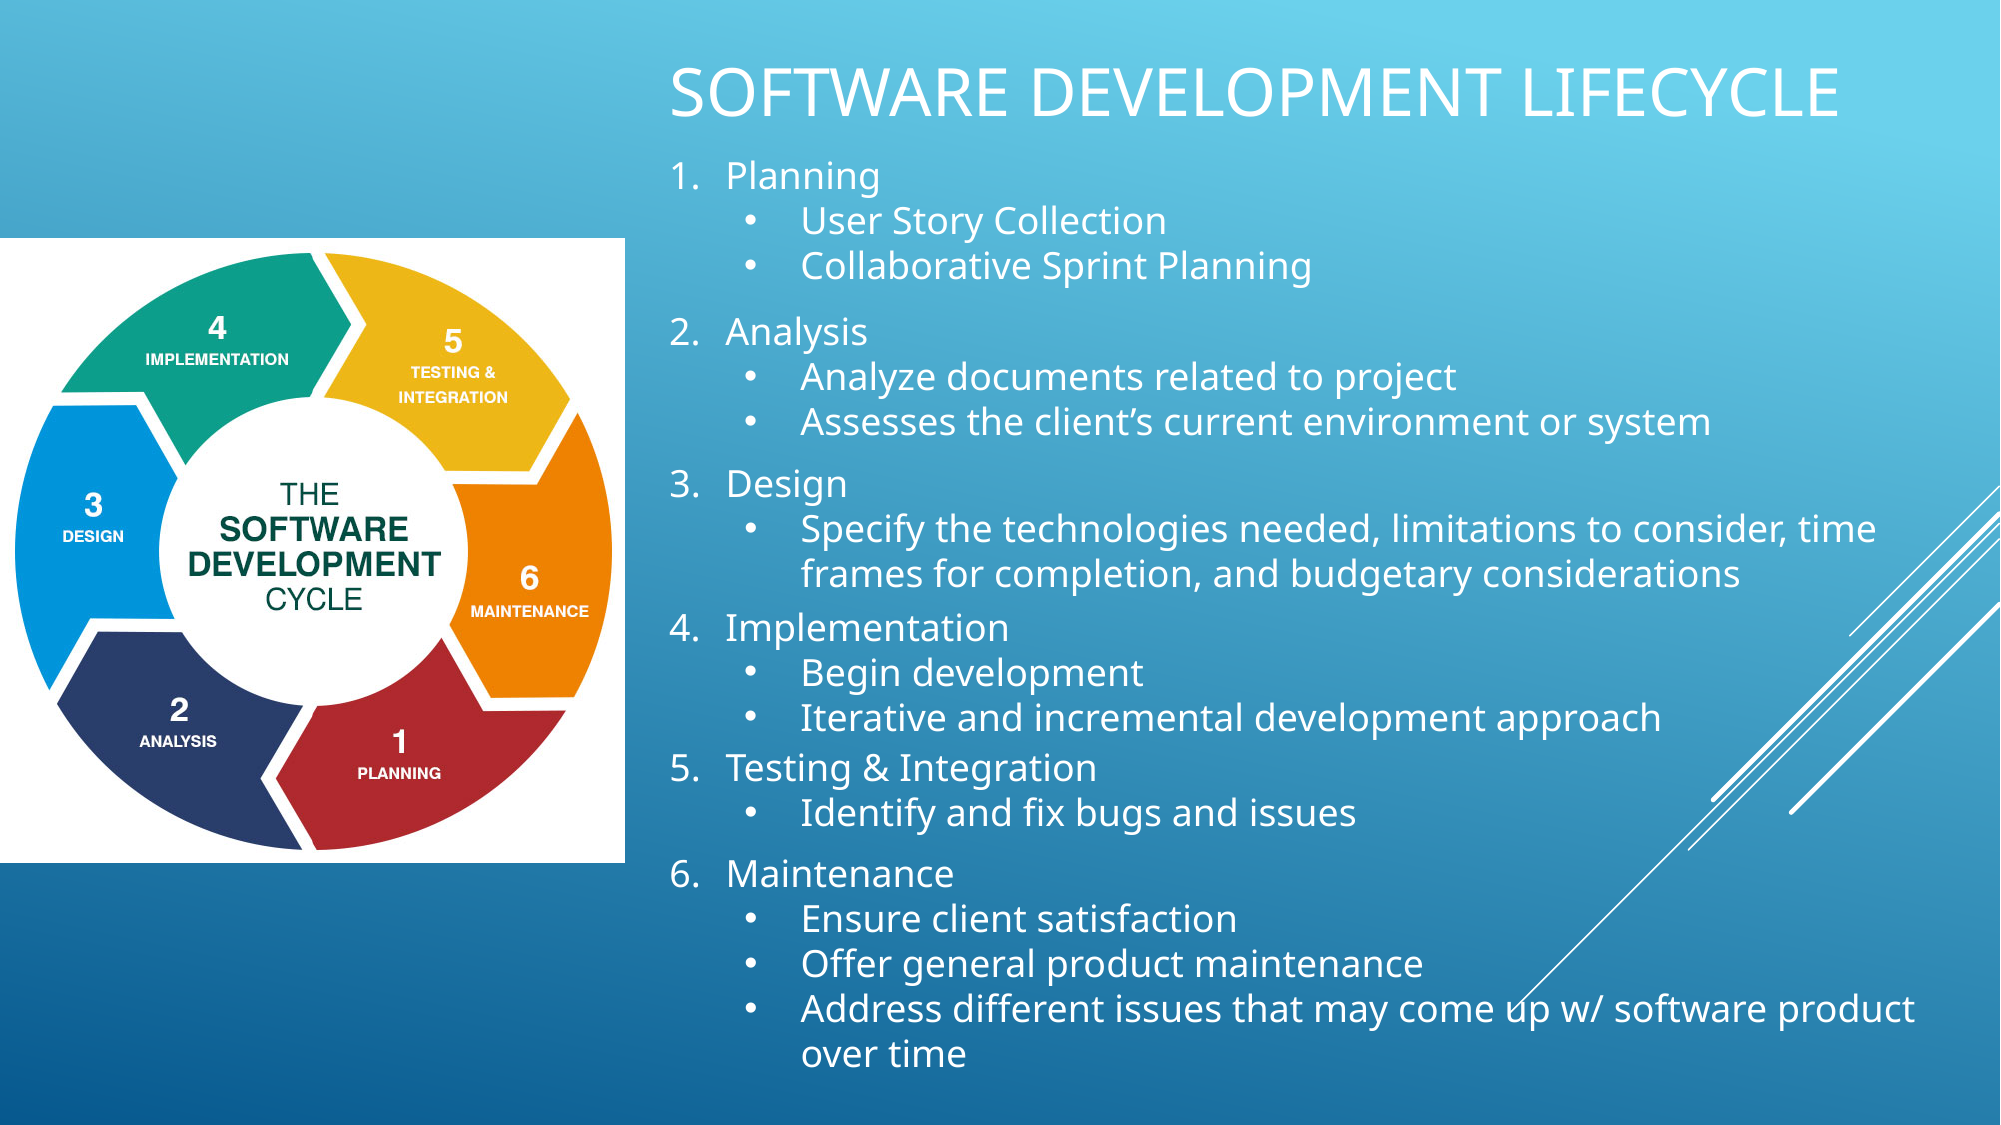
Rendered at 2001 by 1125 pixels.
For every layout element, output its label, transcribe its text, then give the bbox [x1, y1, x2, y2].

text_box Implementation Begin development Iterative and incremental development approach [654, 596, 1862, 736]
text_box Maintenance Ensure client satisfaction Offer general product maintenance Address different issues that may come up w/ software product over time [654, 842, 1935, 1083]
text_box Design Specify the technologies needed, limitations to consider, time frames for completion, and budgetary considerations [654, 452, 2000, 648]
text_box Planning User Story Collection Collaborative Sprint Planning [654, 145, 2000, 340]
text_box Analysis Analyze documents related to project Assesses the client’s current environment or system [654, 300, 1862, 451]
picture [0, 238, 625, 864]
title Software Development LifeCycle [654, 0, 2000, 145]
text_box Testing & Integration Identify and fix bugs and issues [654, 736, 1971, 842]
